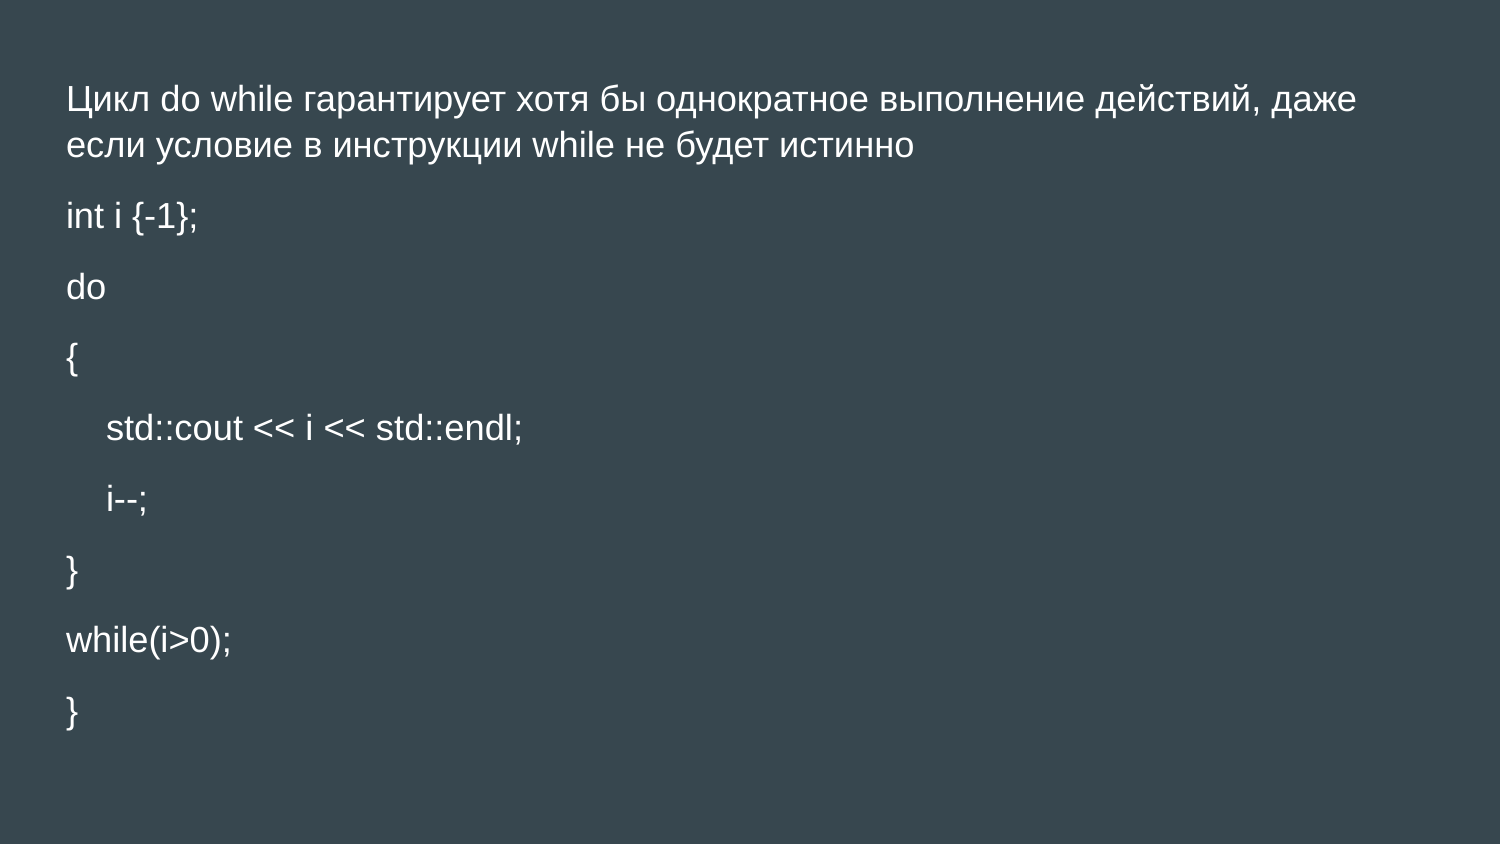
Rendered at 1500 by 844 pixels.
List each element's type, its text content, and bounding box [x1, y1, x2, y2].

list Цикл do while гарантирует хотя бы однократное выполнение действий, даже если условие в инструкции while не будет истинно int i {-1}; do { std::cout << i << std::endl; i--; } while(i>0); } [51, 57, 1449, 750]
